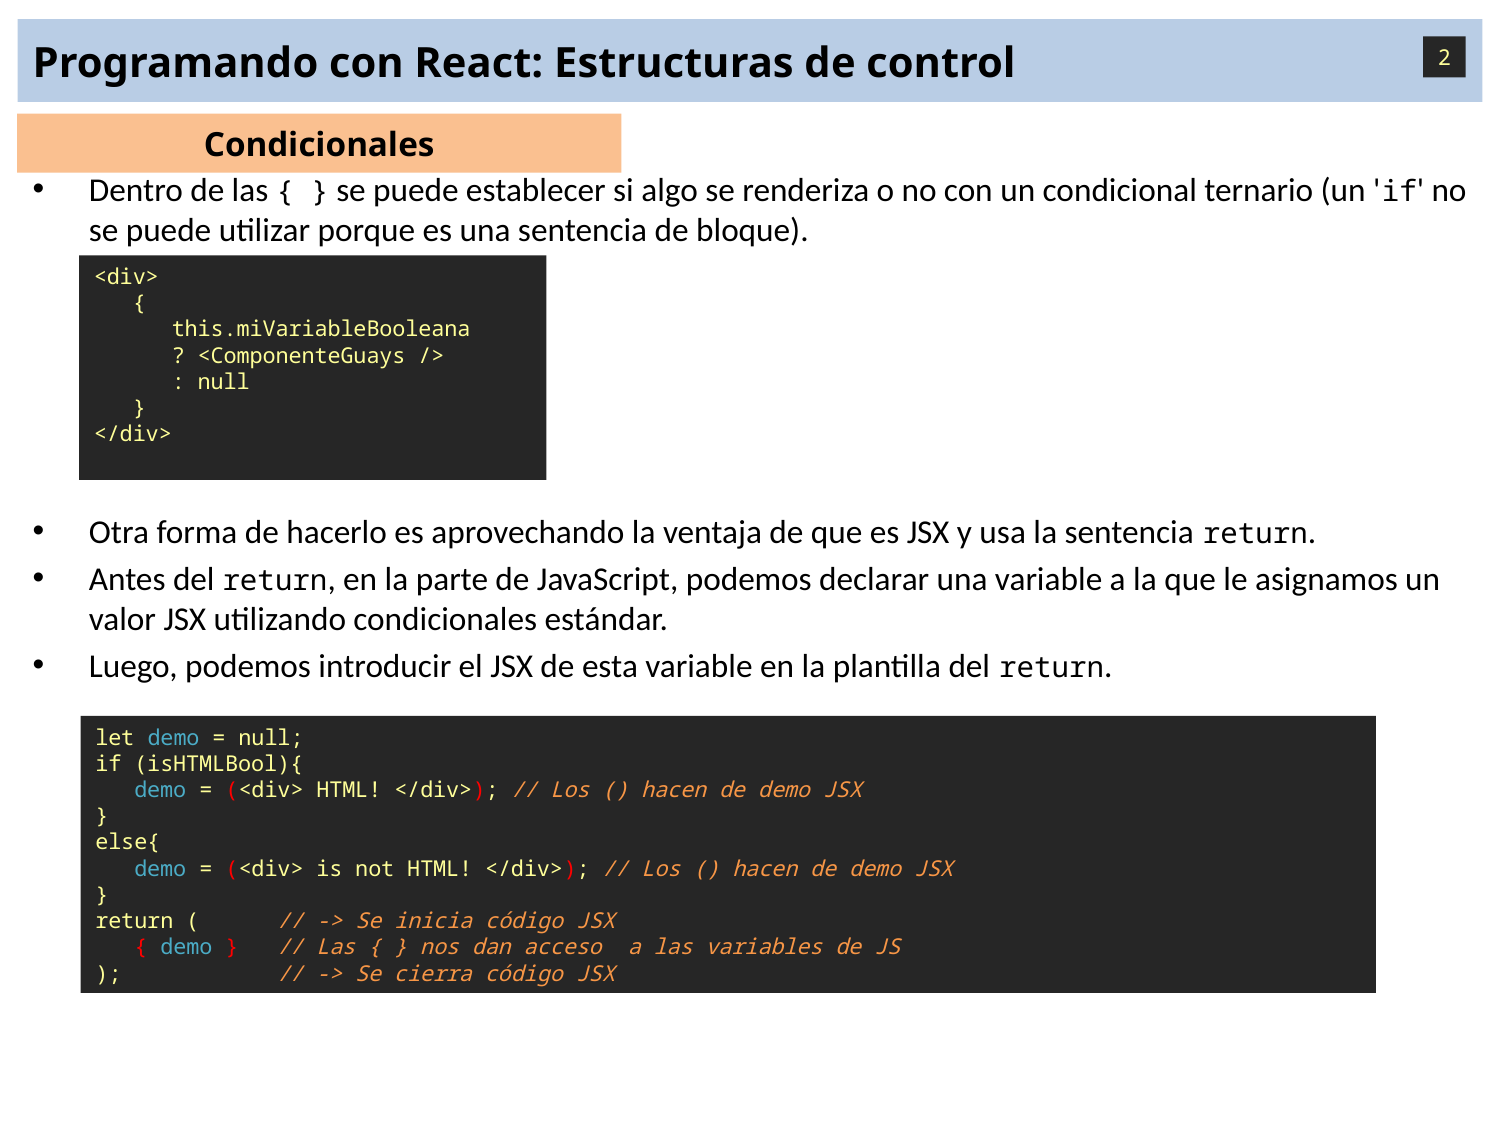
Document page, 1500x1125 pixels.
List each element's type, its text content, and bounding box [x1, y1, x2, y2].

title Programando con React: Estructuras de control [17, 19, 1483, 102]
text_box Condicionales [17, 113, 622, 173]
list Condicionales: Dentro de las { } se puede establecer si algo se renderiza o no con un condicional ternario (un 'if' no se puede utilizar porque es una sentencia de bloque). <div> { this.miVariableBooleana ? <ComponenteGuays /> : null } </div> Otra forma de hacerlo es aprovechando la ventaja de que es JSX y usa la sentencia return. Antes del return, en la parte de JavaScript, podemos declarar una variable a la que le asignamos un valor JSX utilizando condicionales estándar. Luego, podemos introducir el JSX de esta variable en la plantilla del return. [17, 113, 1483, 1106]
text_box let demo = null; if (isHTMLBool){ demo = (<div> HTML! </div>); // Los () hacen de demo JSX } else{ demo = (<div> is not HTML! </div>); // Los () hacen de demo JSX } return ( // -> Se inicia código JSX { demo } // Las { } nos dan acceso a las variables de JS ); // -> Se cierra código JSX [80, 715, 1376, 993]
text_box 2 [1423, 36, 1466, 78]
text_box <div> { this.miVariableBooleana ? <ComponenteGuays /> : null } </div> [79, 255, 547, 480]
